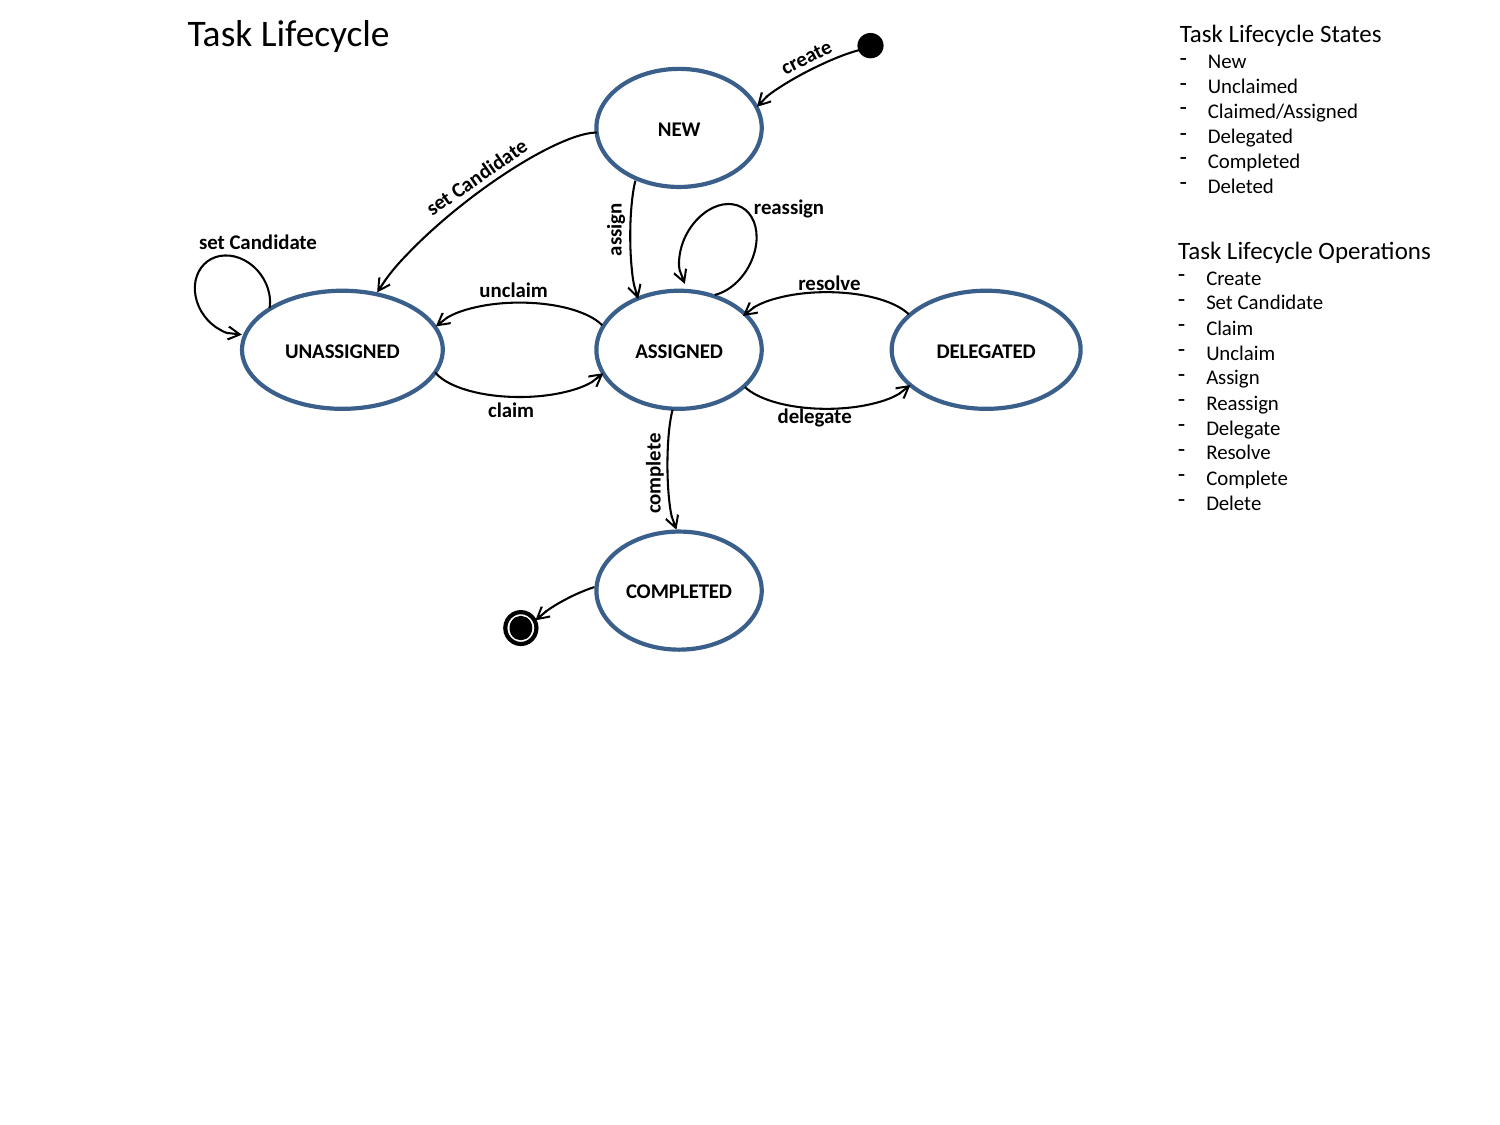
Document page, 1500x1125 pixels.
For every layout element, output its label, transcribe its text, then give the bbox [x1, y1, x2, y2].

text_box Task Lifecycle Operations Create Set Candidate Claim Unclaim Assign Reassign Delegate Resolve Complete Delete [1163, 226, 1465, 552]
text_box NEW [594, 66, 764, 190]
text_box set Candidate [184, 221, 333, 262]
text_box create [759, 19, 853, 93]
text_box [538, 586, 595, 620]
text_box [673, 203, 758, 296]
text_box UNASSIGNED [239, 288, 445, 411]
text_box DELEGATED [889, 288, 1083, 411]
text_box unclaim [464, 269, 563, 309]
text_box assign [593, 188, 634, 271]
text_box [435, 306, 603, 339]
text_box [857, 32, 884, 59]
text_box COMPLETED [594, 529, 764, 652]
text_box complete [632, 418, 673, 529]
text_box reassign [738, 186, 840, 227]
text_box resolve [783, 261, 876, 302]
text_box [434, 361, 604, 396]
text_box claim [473, 388, 550, 429]
text_box [194, 262, 271, 341]
text_box [742, 295, 910, 328]
text_box set Candidate [404, 117, 548, 235]
text_box [757, 49, 859, 107]
text_box [670, 409, 680, 530]
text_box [505, 611, 537, 645]
text_box [377, 131, 598, 293]
text_box [627, 180, 642, 299]
text_box delegate [762, 395, 867, 436]
text_box [744, 373, 911, 406]
text_box ASSIGNED [594, 288, 764, 411]
text_box Task Lifecycle [172, 1, 405, 62]
text_box Task Lifecycle States New Unclaimed Claimed/Assigned Delegated Completed Deleted [1164, 10, 1397, 205]
